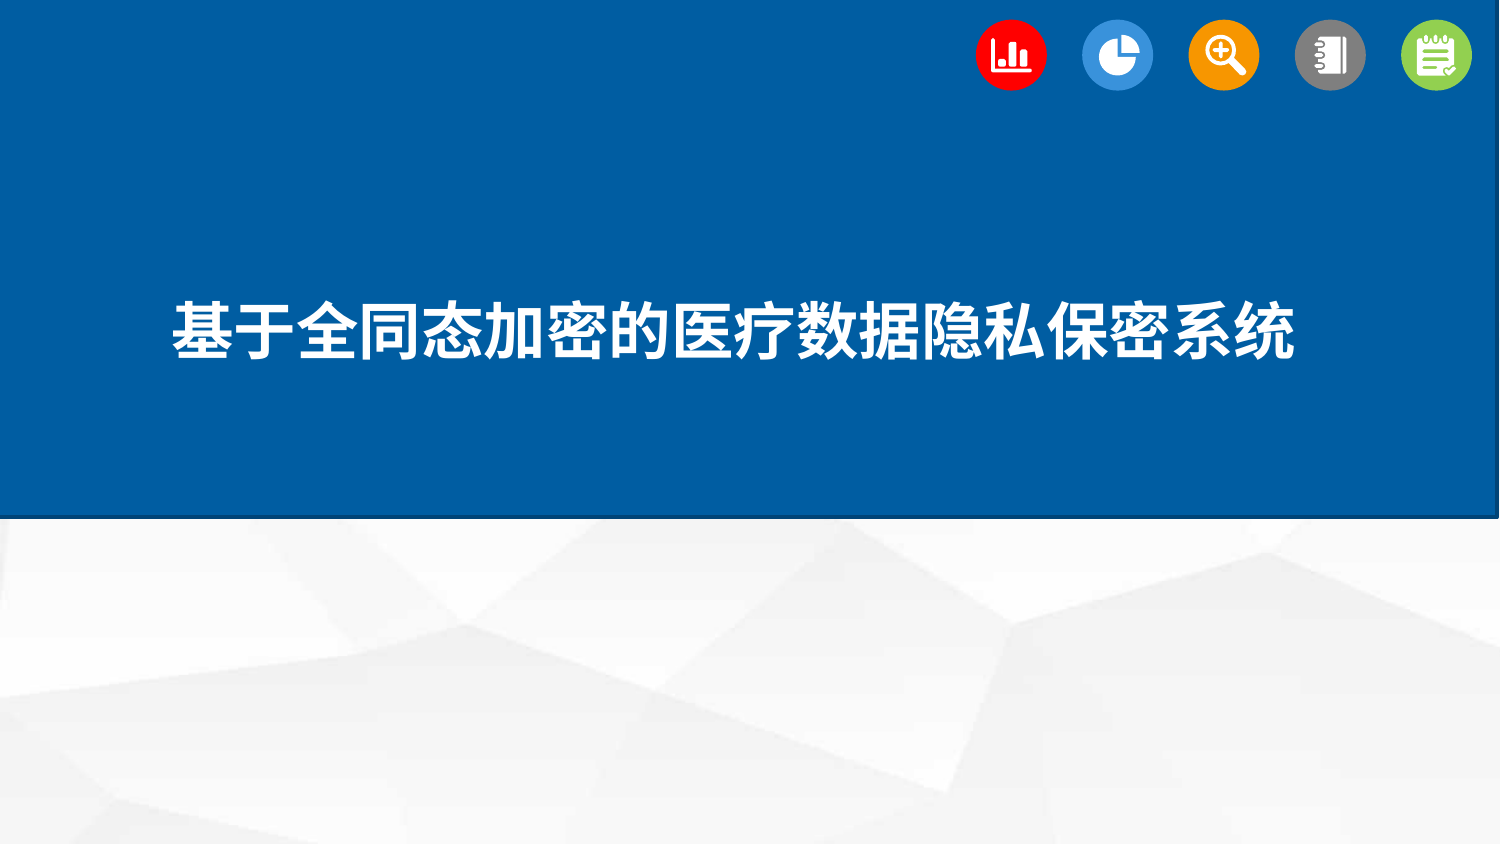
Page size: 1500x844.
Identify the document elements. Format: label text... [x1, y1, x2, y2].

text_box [1400, 19, 1473, 91]
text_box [1188, 19, 1260, 91]
picture [0, 0, 1500, 844]
text_box 基于全同态加密的医疗数据隐私保密系统 [153, 258, 1315, 401]
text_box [975, 19, 1048, 91]
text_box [1294, 19, 1367, 91]
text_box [1081, 19, 1154, 91]
text_box [0, 0, 1499, 519]
